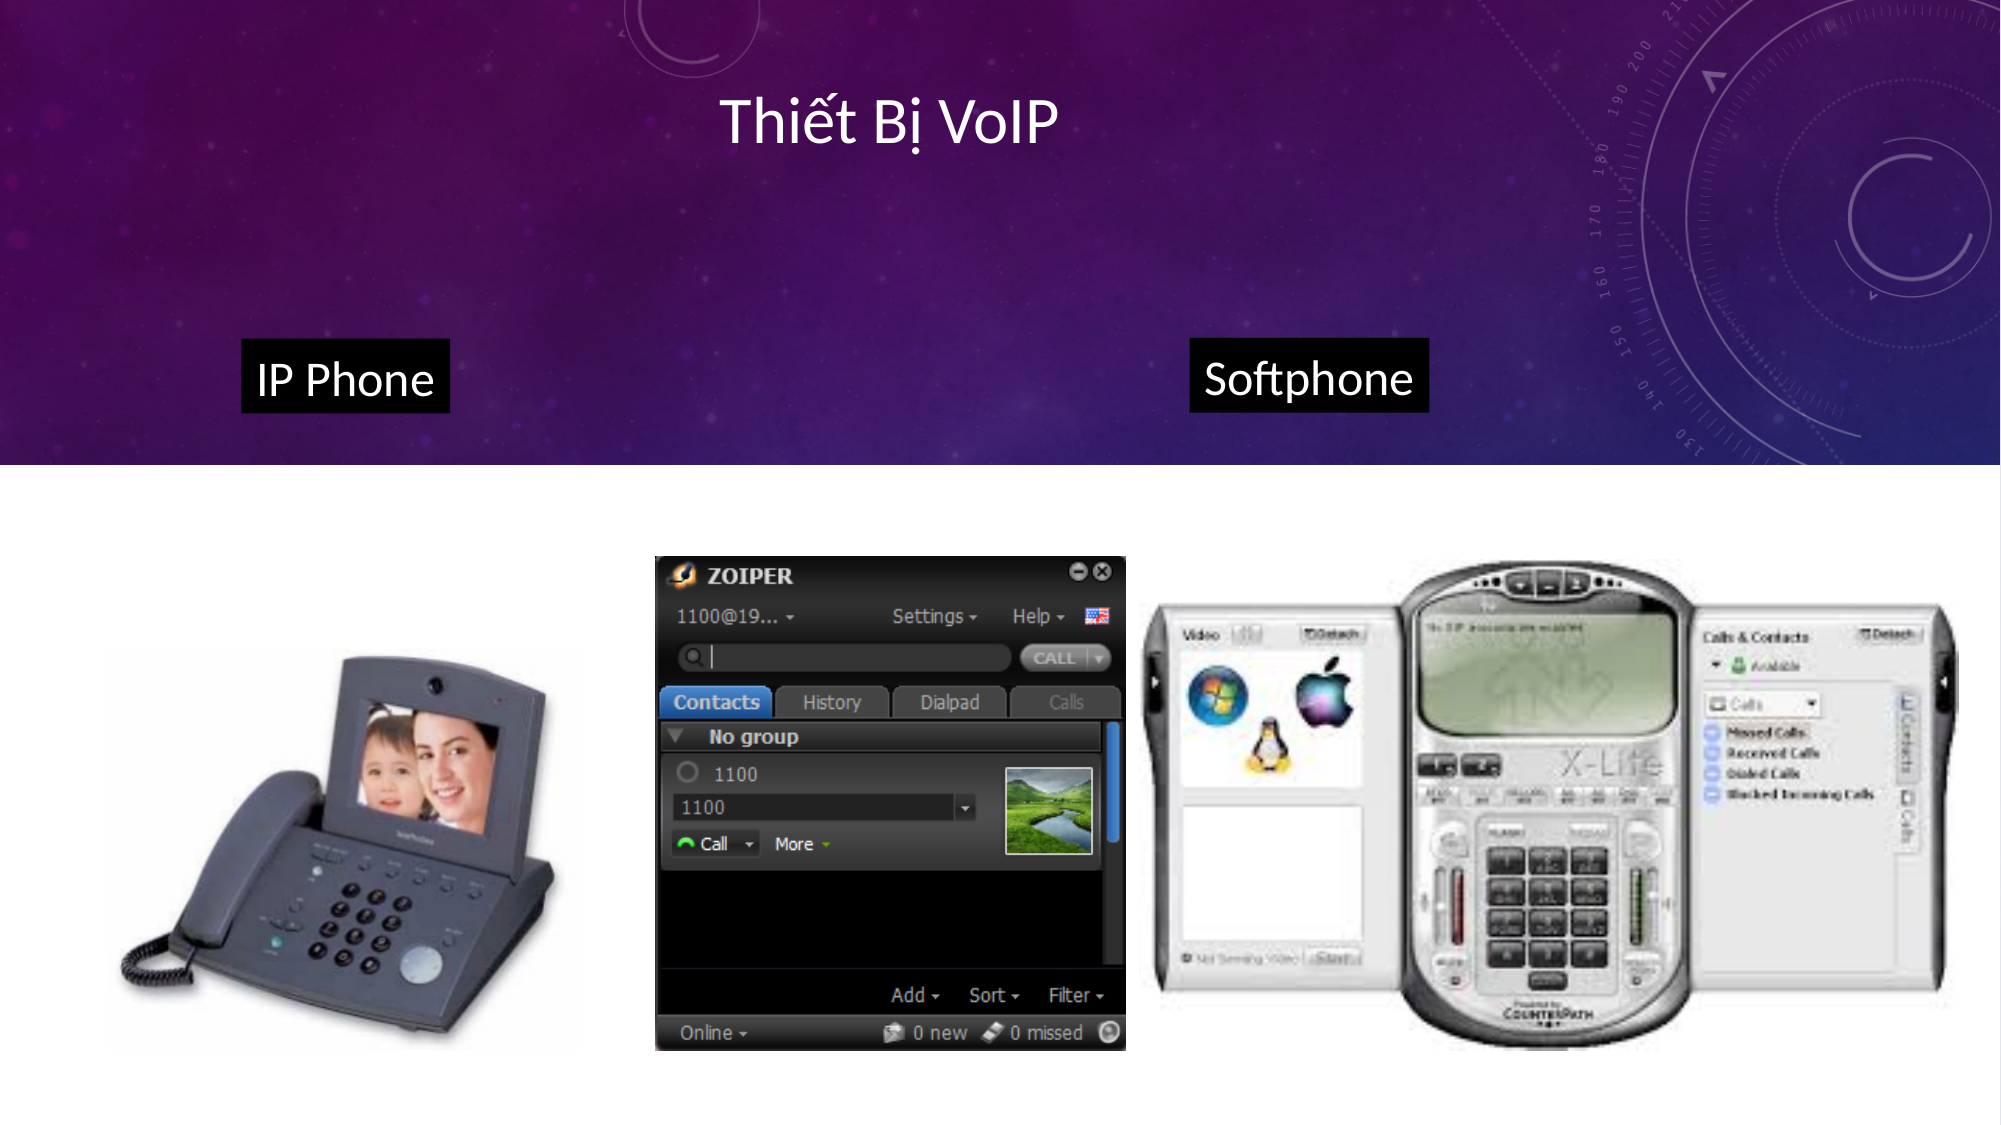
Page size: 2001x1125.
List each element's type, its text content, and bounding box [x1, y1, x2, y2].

text_box IP Phone [241, 338, 451, 414]
text_box Softphone [1189, 337, 1430, 413]
picture [1139, 558, 1959, 1051]
picture [0, 0, 2001, 1125]
picture [654, 556, 1126, 1051]
picture [80, 600, 583, 1051]
text_box [0, 465, 2000, 1125]
text_box Thiết Bị VoIP [705, 69, 1076, 165]
